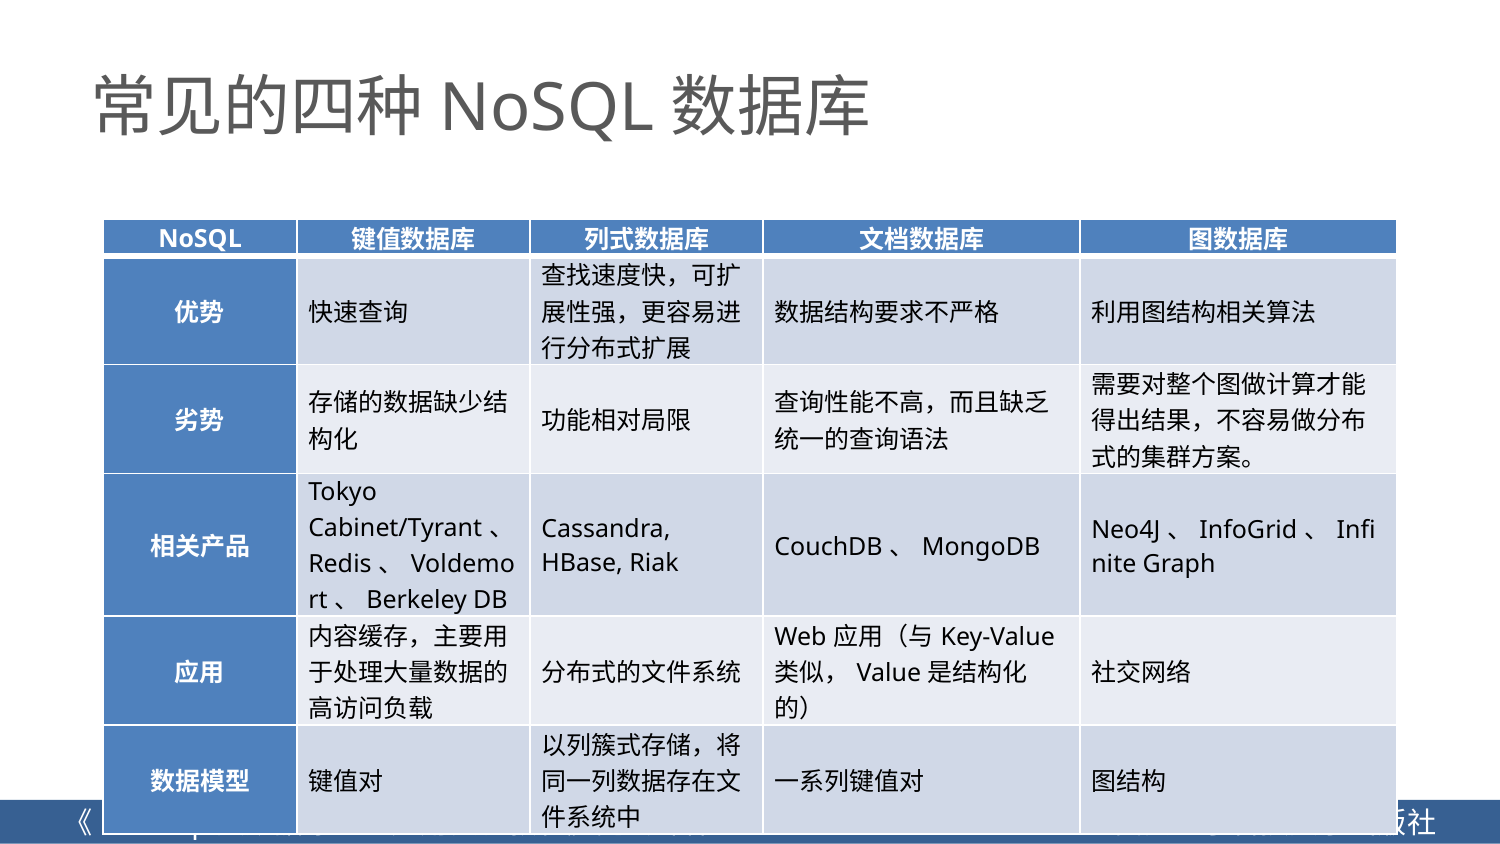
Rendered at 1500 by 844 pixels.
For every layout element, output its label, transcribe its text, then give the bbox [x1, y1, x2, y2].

table_header 列式数据库 [531, 220, 762, 253]
table_cell 需要对整个图做计算才能得出结果，不容易做分布式的集群方案。 [1081, 365, 1396, 473]
table_cell 存储的数据缺少结构化 [298, 365, 529, 473]
table_cell Tokyo Cabinet/Tyrant、Redis、Voldemort、Berkeley DB [298, 474, 529, 615]
table_header 文档数据库 [764, 220, 1079, 253]
table_cell Cassandra, HBase, Riak [531, 474, 762, 615]
table_cell 键值对 [298, 726, 529, 833]
table_cell 应用 [104, 617, 296, 724]
table_cell 内容缓存，主要用于处理大量数据的高访问负载 [298, 617, 529, 724]
table_cell 分布式的文件系统 [531, 617, 762, 724]
table_cell 数据模型 [104, 726, 296, 833]
table_cell 图结构 [1081, 726, 1396, 833]
table_cell 劣势 [104, 365, 296, 473]
title 常见的四种NoSQL数据库 [75, 33, 1425, 175]
table_header 图数据库 [1081, 220, 1396, 253]
table_cell 以列簇式存储，将同一列数据存在文件系统中 [531, 726, 762, 833]
table_cell Neo4J、InfoGrid、Inﬁnite Graph [1081, 474, 1396, 615]
table_cell 相关产品 [104, 474, 296, 615]
table_header NoSQL [104, 220, 296, 253]
table_cell 优势 [104, 259, 296, 364]
table_cell 社交网络 [1081, 617, 1396, 724]
table_cell 查询性能不高，而且缺乏统一的查询语法 [764, 365, 1079, 473]
table_cell 数据结构要求不严格 [764, 259, 1079, 364]
table_header 键值数据库 [298, 220, 529, 253]
table_cell Web应用（与Key-Value类似，Value是结构化的） [764, 617, 1079, 724]
table_cell 查找速度快，可扩展性强，更容易进行分布式扩展 [531, 259, 762, 364]
table_cell 功能相对局限 [531, 365, 762, 473]
table_cell CouchDB、MongoDB [764, 474, 1079, 615]
table_cell 一系列键值对 [764, 726, 1079, 833]
table_cell 利用图结构相关算法 [1081, 259, 1396, 364]
table_cell 快速查询 [298, 259, 529, 364]
